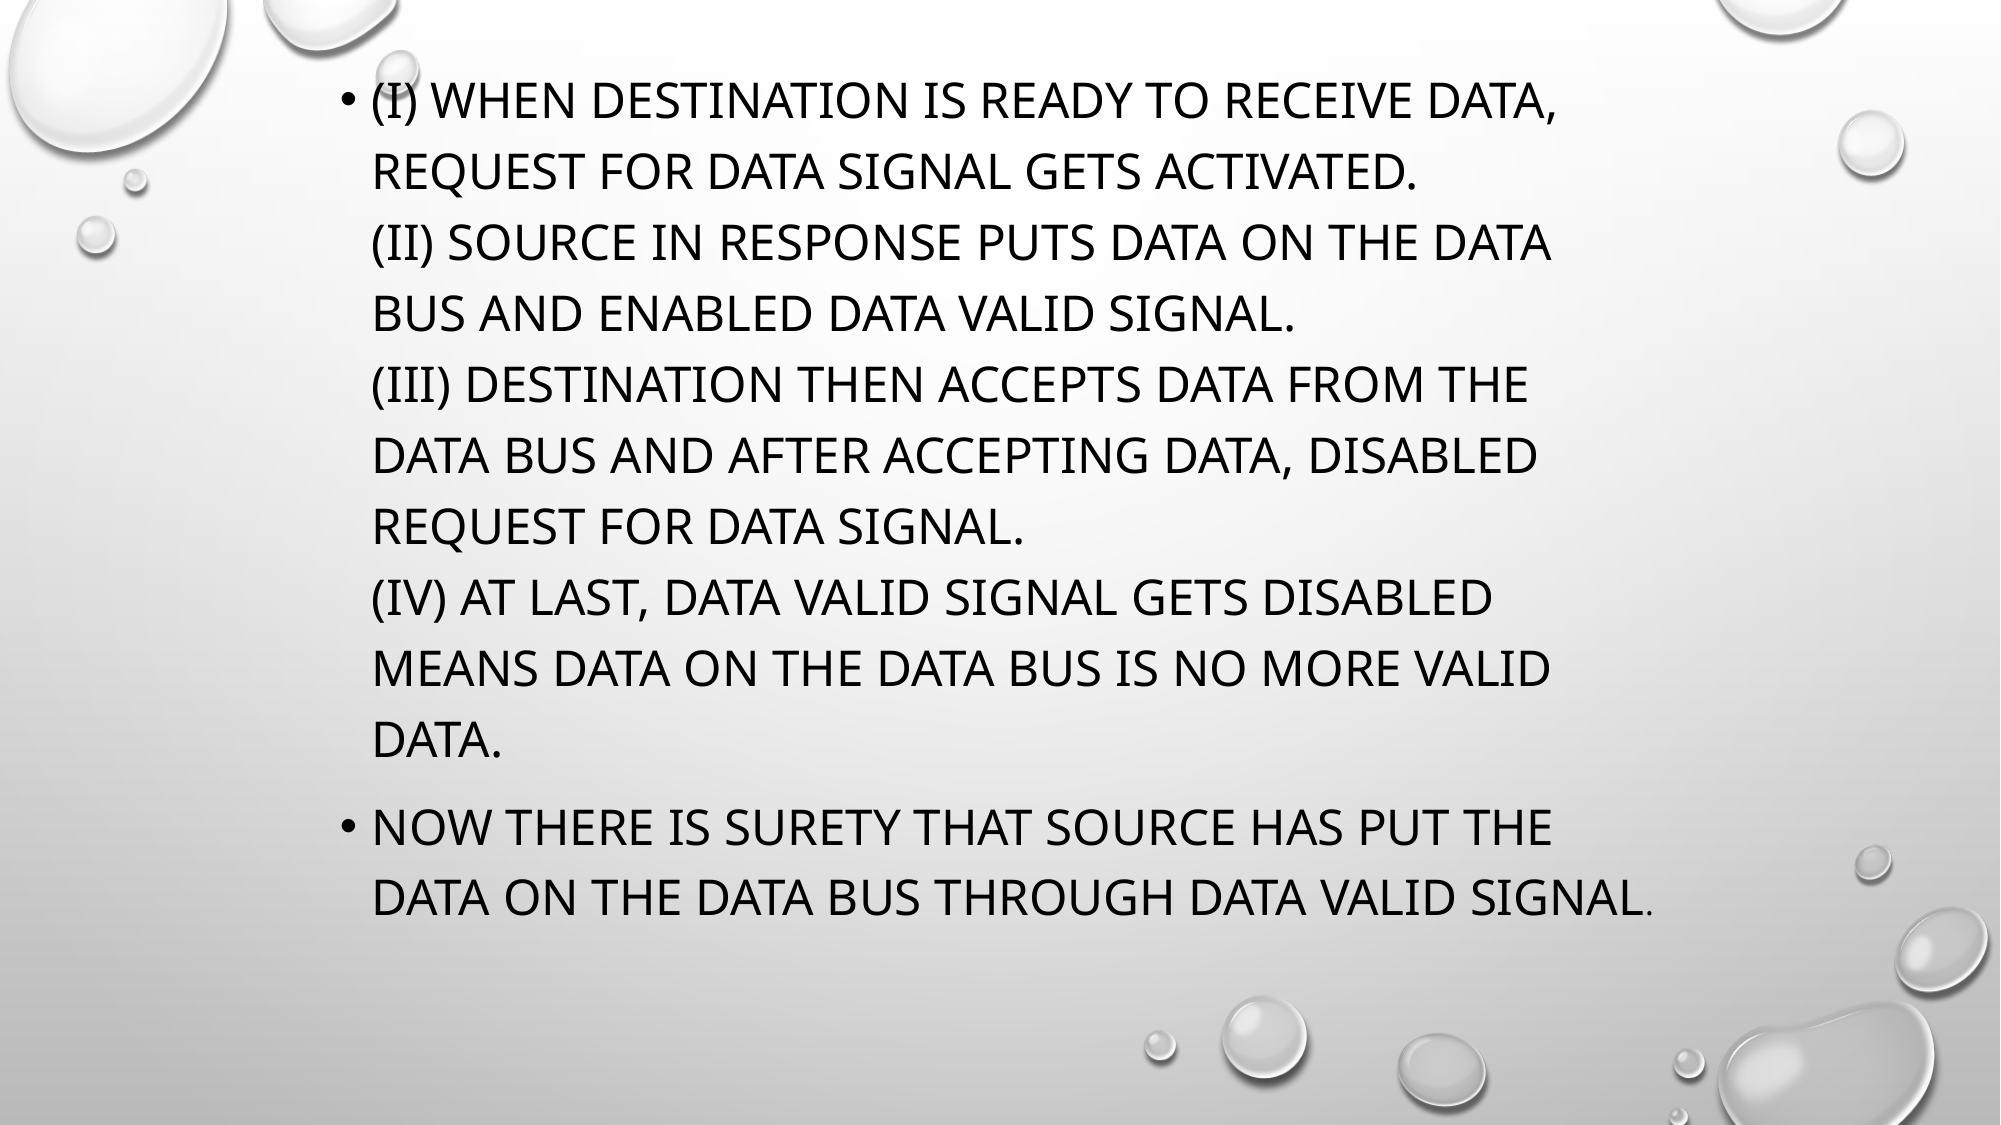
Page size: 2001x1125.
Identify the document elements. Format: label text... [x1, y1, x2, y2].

list (i) When destination is ready to receive data, Request for Data signal gets activated. (ii) source in response puts data on the data bus and enabled Data valid signal. (iii) Destination then accepts data from the data bus and after accepting data, disabled Request for Data signal. (iv) At last, Data valid signal gets disabled means data on the data bus is no more valid data. Now there is surety that source has put the data on the data bus through data valid signal. [324, 50, 1675, 1005]
picture [0, 0, 2000, 1125]
